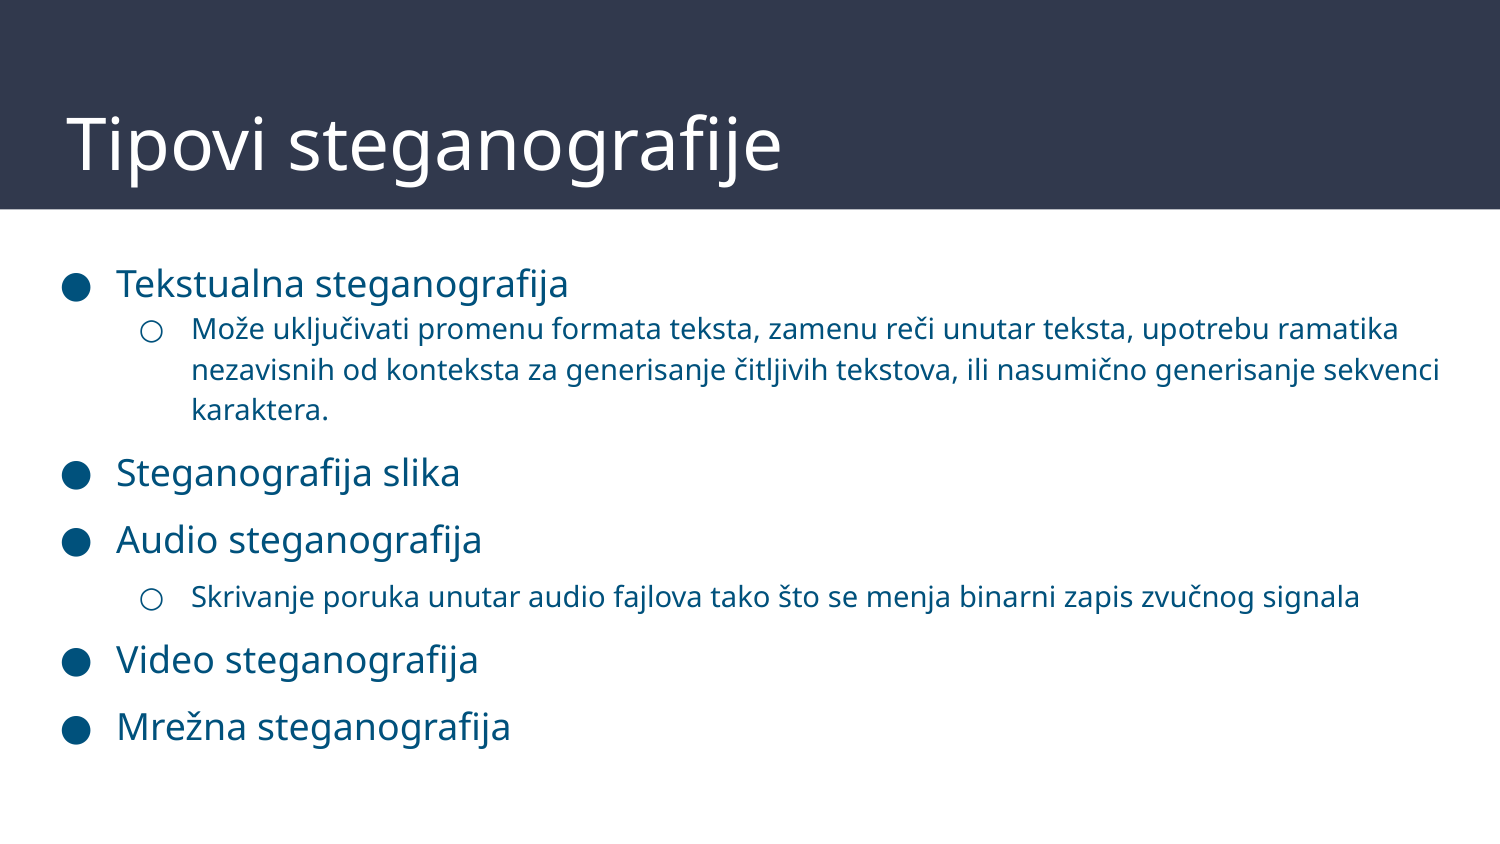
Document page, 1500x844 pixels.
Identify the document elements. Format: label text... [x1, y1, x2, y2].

title Tipovi steganografije [51, 82, 1449, 185]
text_box Tekstualna steganografija Može uključivati promenu formata teksta, zamenu reči unutar teksta, upotrebu ramatika nezavisnih od konteksta za generisanje čitljivih tekstova, ili nasumično generisanje sekvenci karaktera. Steganografija slika Audio steganografija Skrivanje poruka unutar audio fajlova tako što se menja binarni zapis zvučnog signala Video steganografija Mrežna steganografija [26, 238, 1481, 844]
